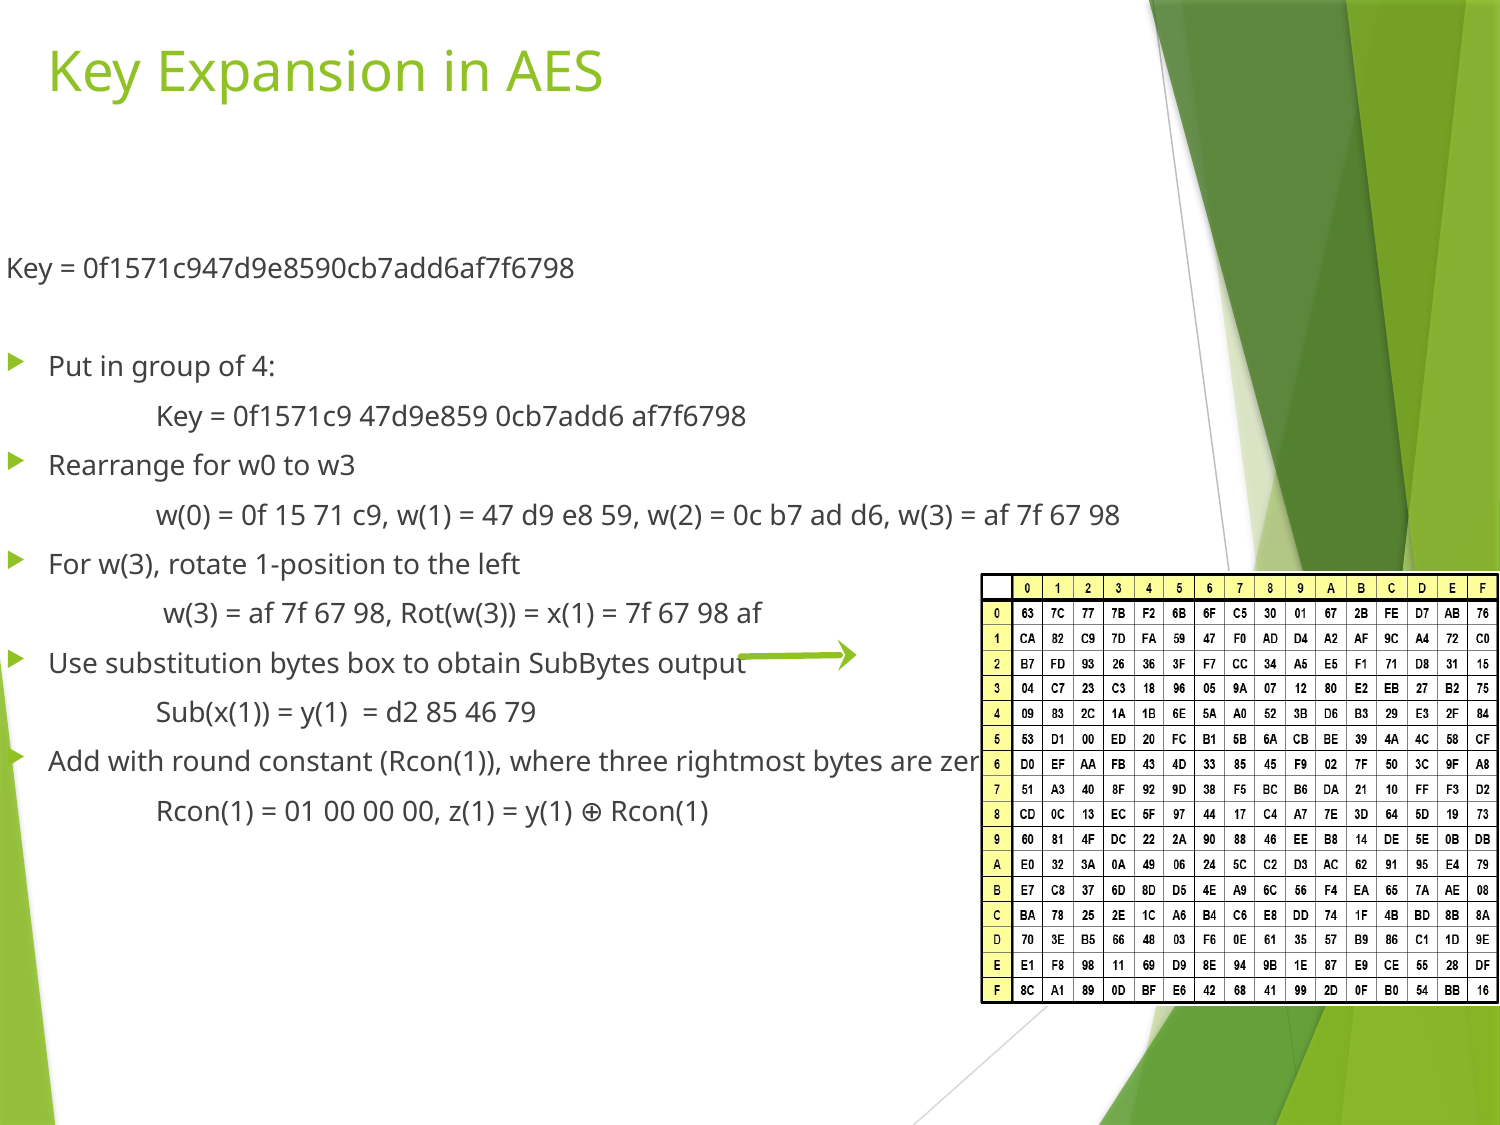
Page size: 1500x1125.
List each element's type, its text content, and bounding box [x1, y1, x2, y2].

picture [979, 570, 1500, 1006]
list Key = 0f1571c947d9e8590cb7add6af7f6798 Put in group of 4: Key = 0f1571c9 47d9e859 0cb7add6 af7f6798 Rearrange for w0 to w3 w(0) = 0f 15 71 c9, w(1) = 47 d9 e8 59, w(2) = 0c b7 ad d6, w(3) = af 7f 67 98 For w(3), rotate 1-position to the left w(3) = af 7f 67 98, Rot(w(3)) = x(1) = 7f 67 98 af Use substitution bytes box to obtain SubBytes output Sub(x(1)) = y(1) = d2 85 46 79 Add with round constant (Rcon(1)), where three rightmost bytes are zero Rcon(1) = 01 00 00 00, z(1) = y(1) ⊕ Rcon(1) [0, 242, 1491, 966]
title Key Expansion in AES [32, 28, 1091, 113]
